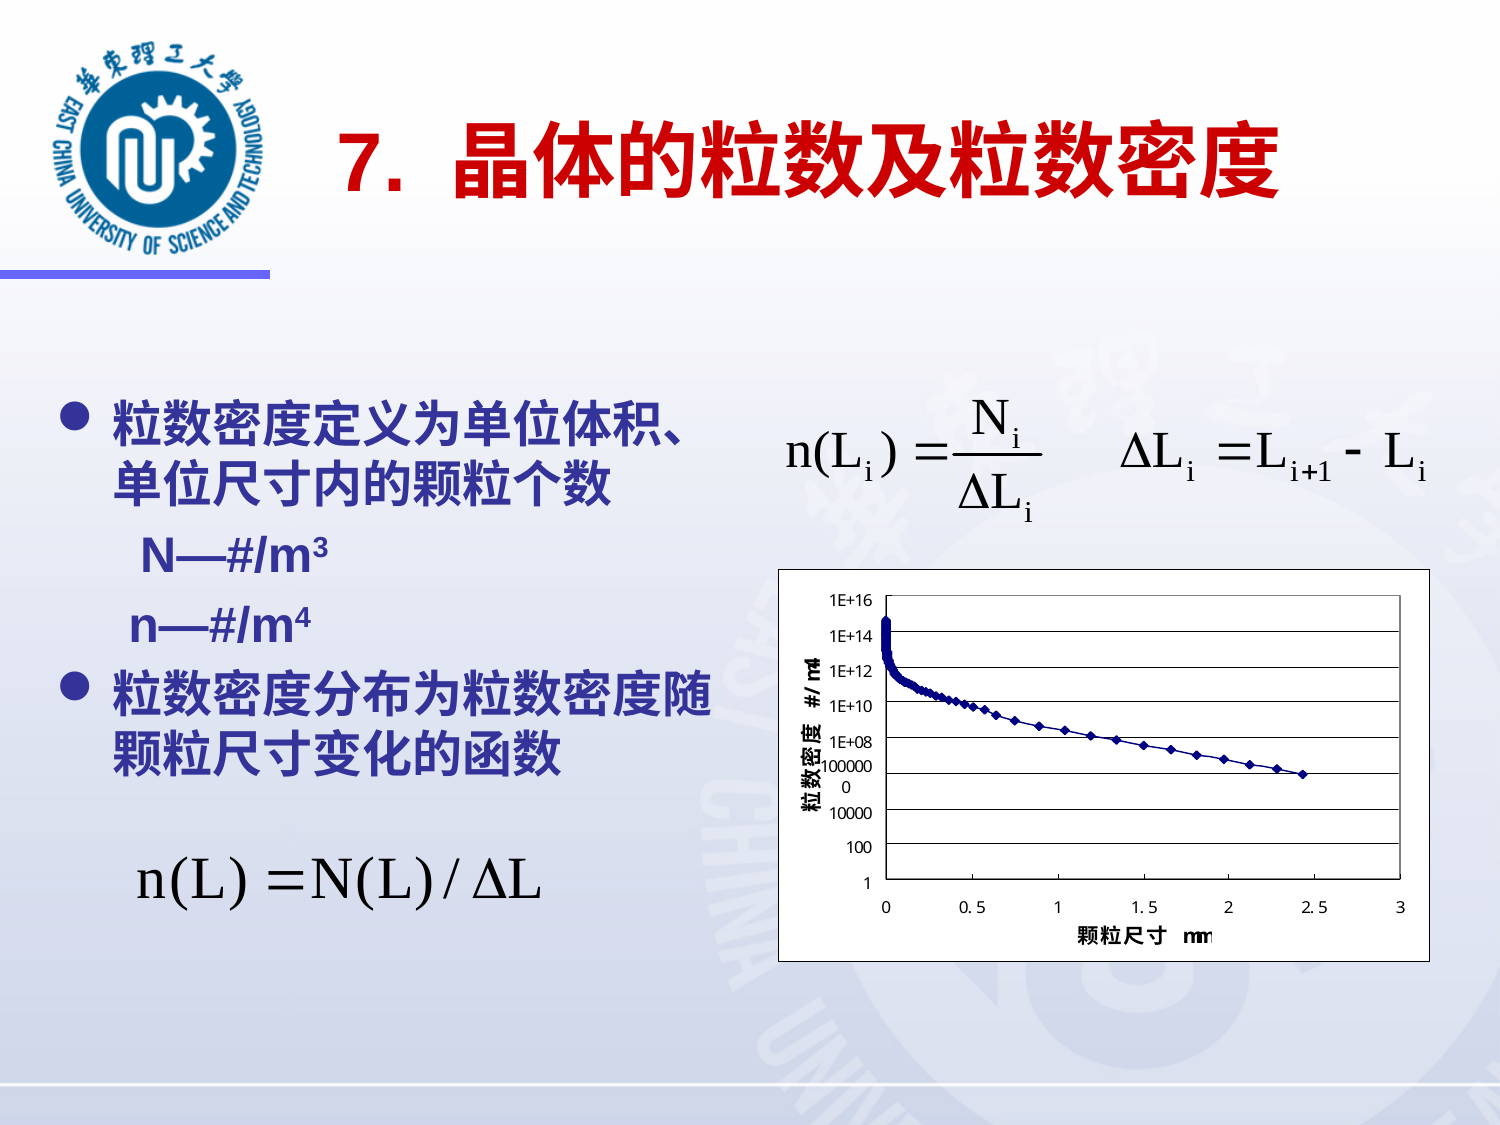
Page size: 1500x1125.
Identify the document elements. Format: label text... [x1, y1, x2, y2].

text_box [770, 562, 1438, 969]
text_box 7. 晶体的粒数及粒数密度 [321, 113, 1311, 216]
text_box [127, 842, 554, 924]
picture [0, 0, 1500, 1125]
text_box 粒数密度定义为单位体积、单位尺寸内的颗粒个数 N—#/m3 n—#/m4 粒数密度分布为粒数密度随颗粒尺寸变化的函数 [41, 385, 750, 1059]
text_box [777, 385, 1437, 534]
